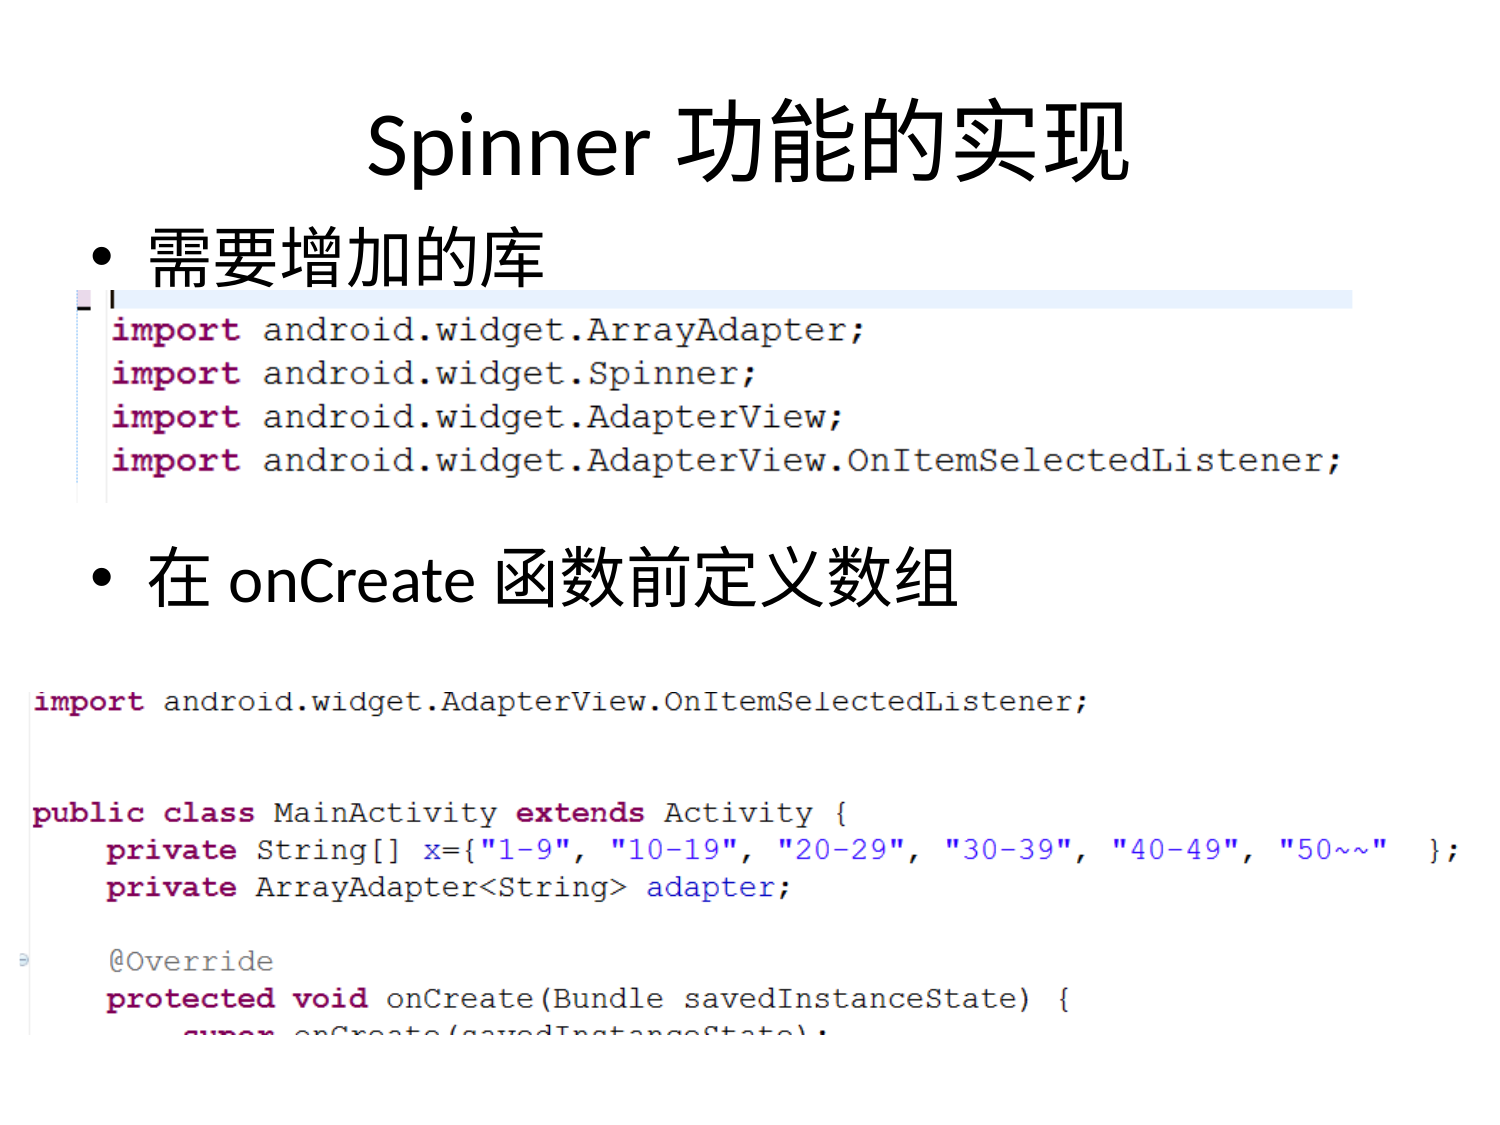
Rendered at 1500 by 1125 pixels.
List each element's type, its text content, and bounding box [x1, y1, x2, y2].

title Spinner功能的实现 [75, 45, 1425, 208]
picture [19, 692, 1469, 1036]
picture [76, 290, 1353, 503]
list 需要增加的库 在onCreate函数前定义数组 [75, 208, 1425, 690]
